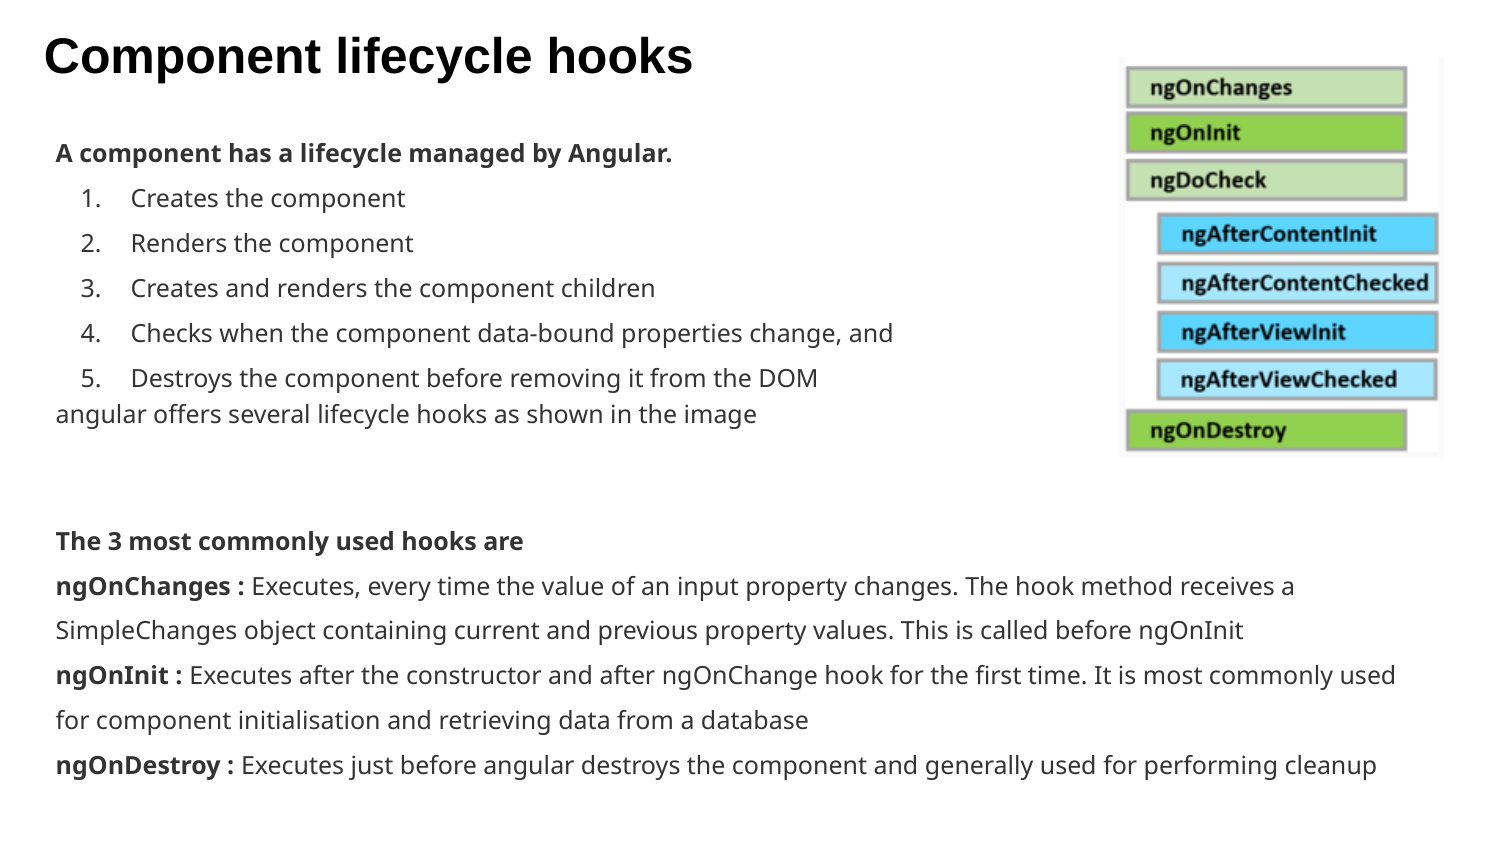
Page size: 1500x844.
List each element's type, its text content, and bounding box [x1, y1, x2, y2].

text_box Component lifecycle hooks [28, 0, 1049, 107]
text_box The 3 most commonly used hooks are ngOnChanges : Executes, every time the value of an input property changes. The hook method receives a SimpleChanges object containing current and previous property values. This is called before ngOnInit ngOnInit : Executes after the constructor and after ngOnChange hook for the first time. It is most commonly used for component initialisation and retrieving data from a database ngOnDestroy : Executes just before angular destroys the component and generally used for performing cleanup [40, 460, 1454, 800]
text_box A component has a lifecycle managed by Angular. Creates the component Renders the component Creates and renders the component children Checks when the component data-bound properties change, and Destroys the component before removing it from the DOM angular offers several lifecycle hooks as shown in the image [40, 94, 1049, 457]
picture [1119, 57, 1444, 457]
